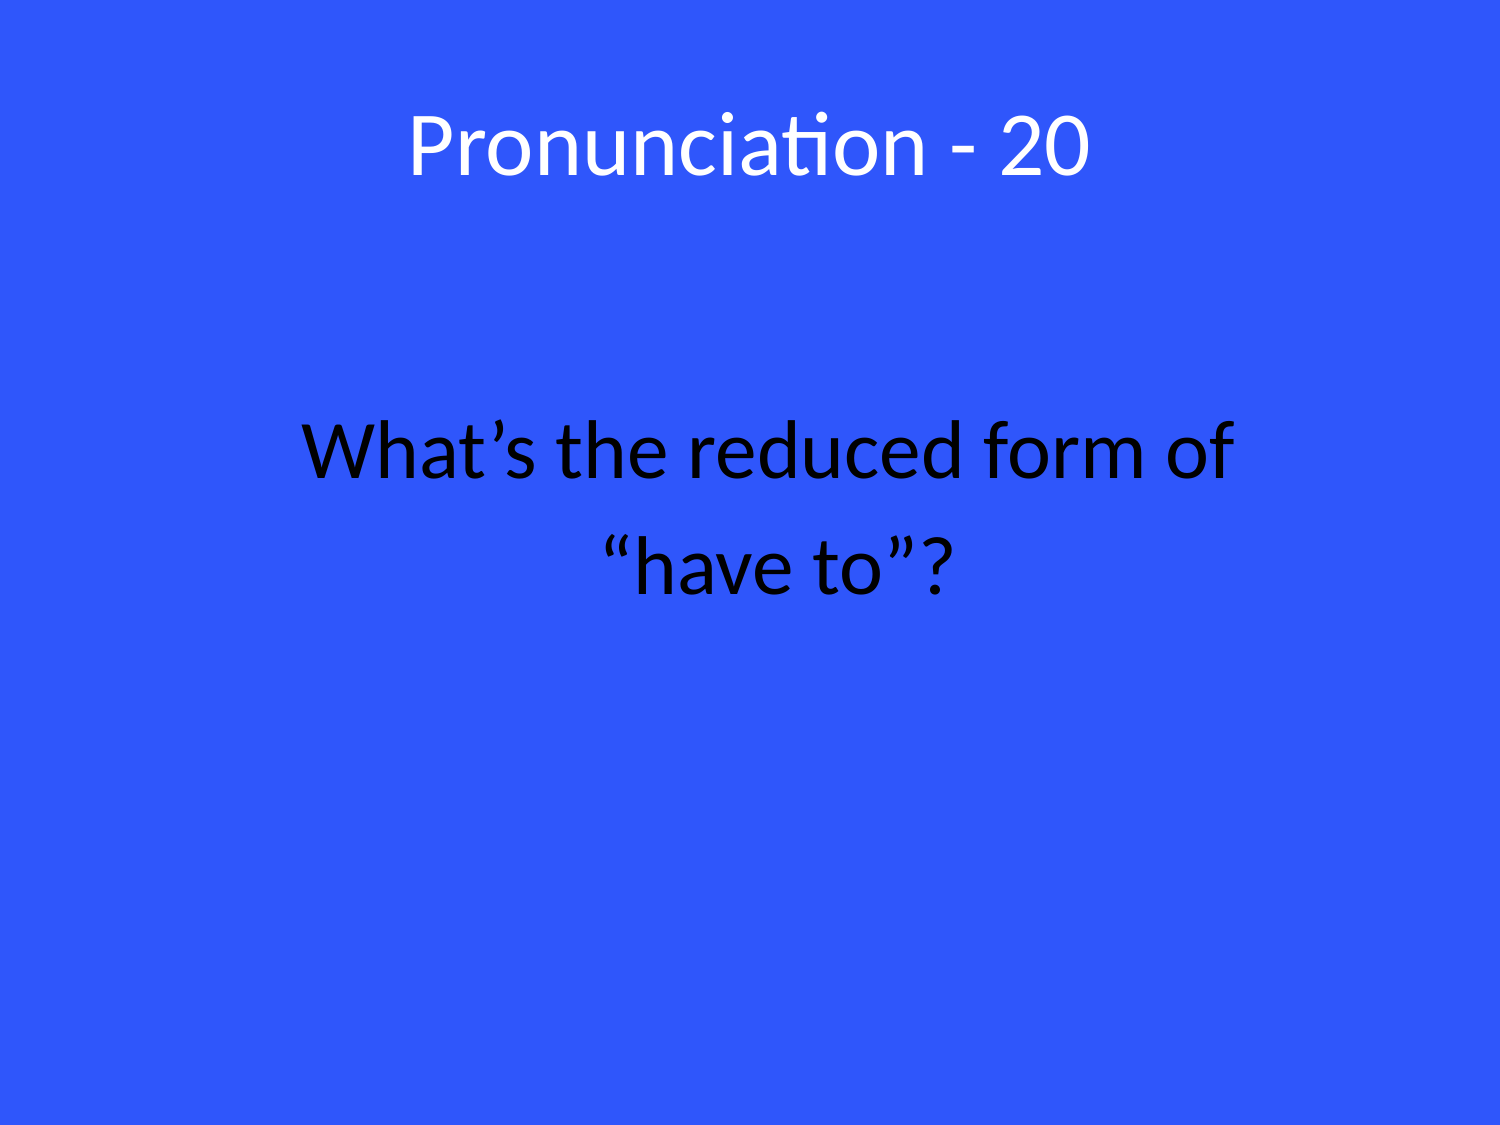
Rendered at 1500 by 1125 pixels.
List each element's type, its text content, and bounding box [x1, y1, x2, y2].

title Pronunciation - 20 [75, 45, 1425, 233]
list What’s the reduced form of “have to”? [75, 387, 1463, 1005]
